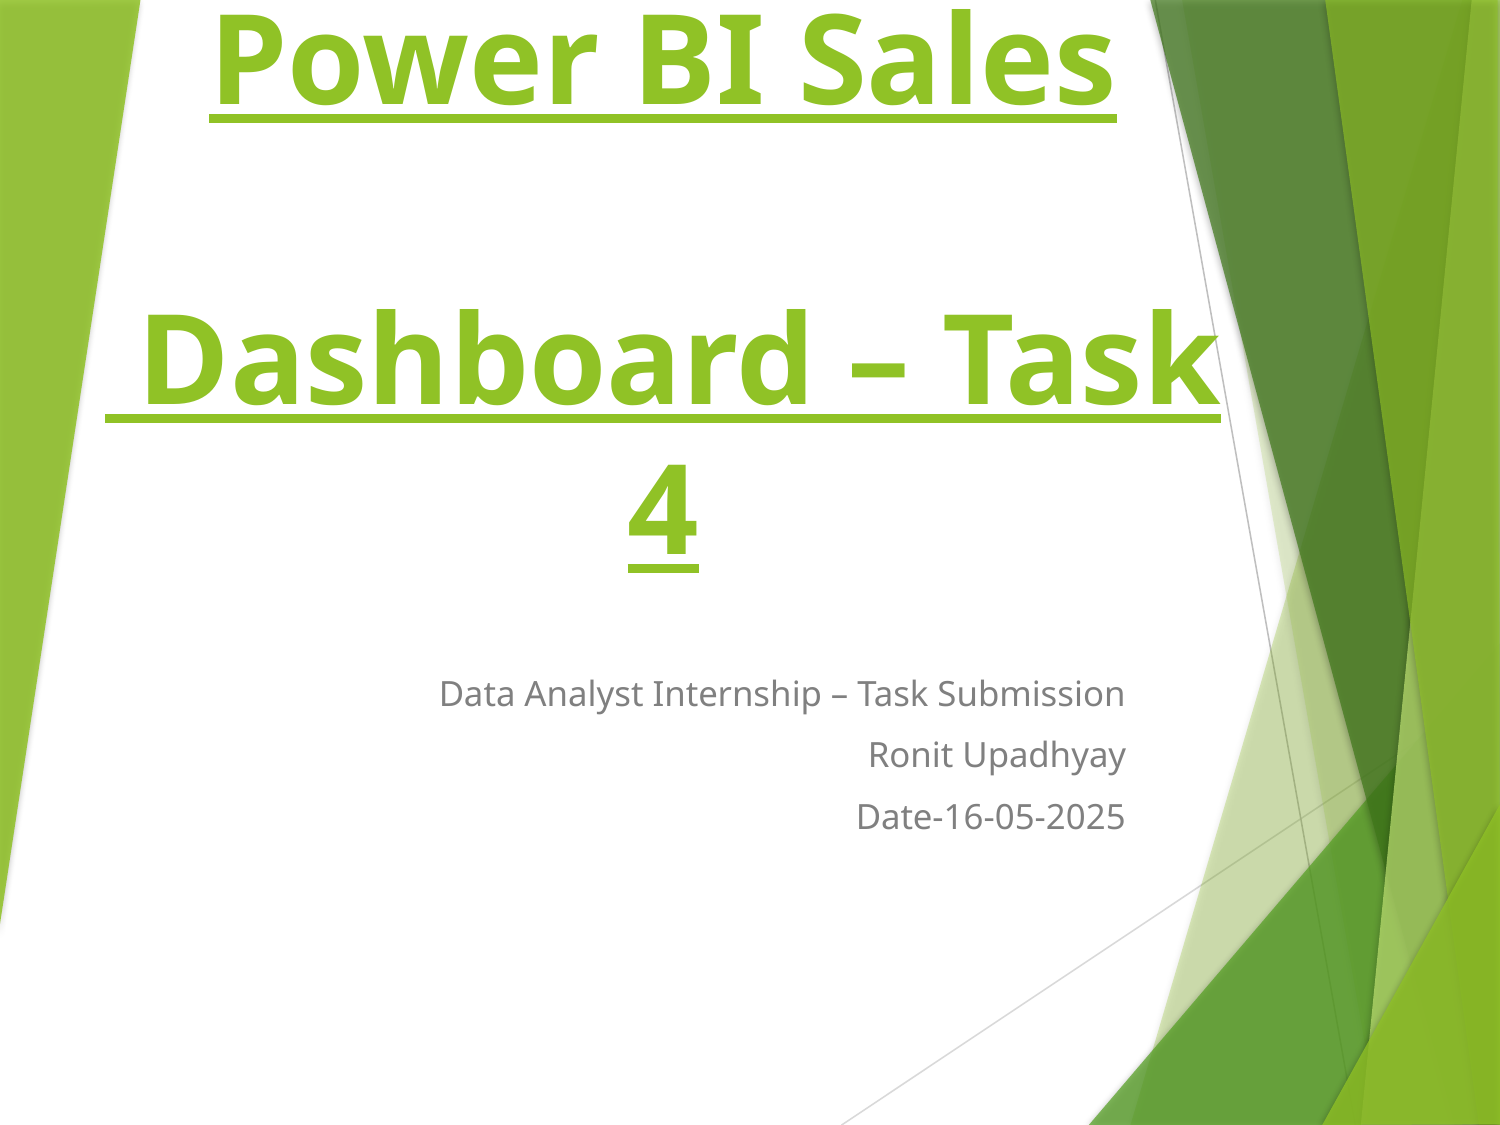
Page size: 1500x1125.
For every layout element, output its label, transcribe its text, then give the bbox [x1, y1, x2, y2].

subtitle Data Analyst Internship – Task Submission Ronit Upadhyay Date-16-05-2025 [185, 664, 1142, 845]
title Power BI Sales Dashboard – Task 4 [47, 28, 1280, 587]
